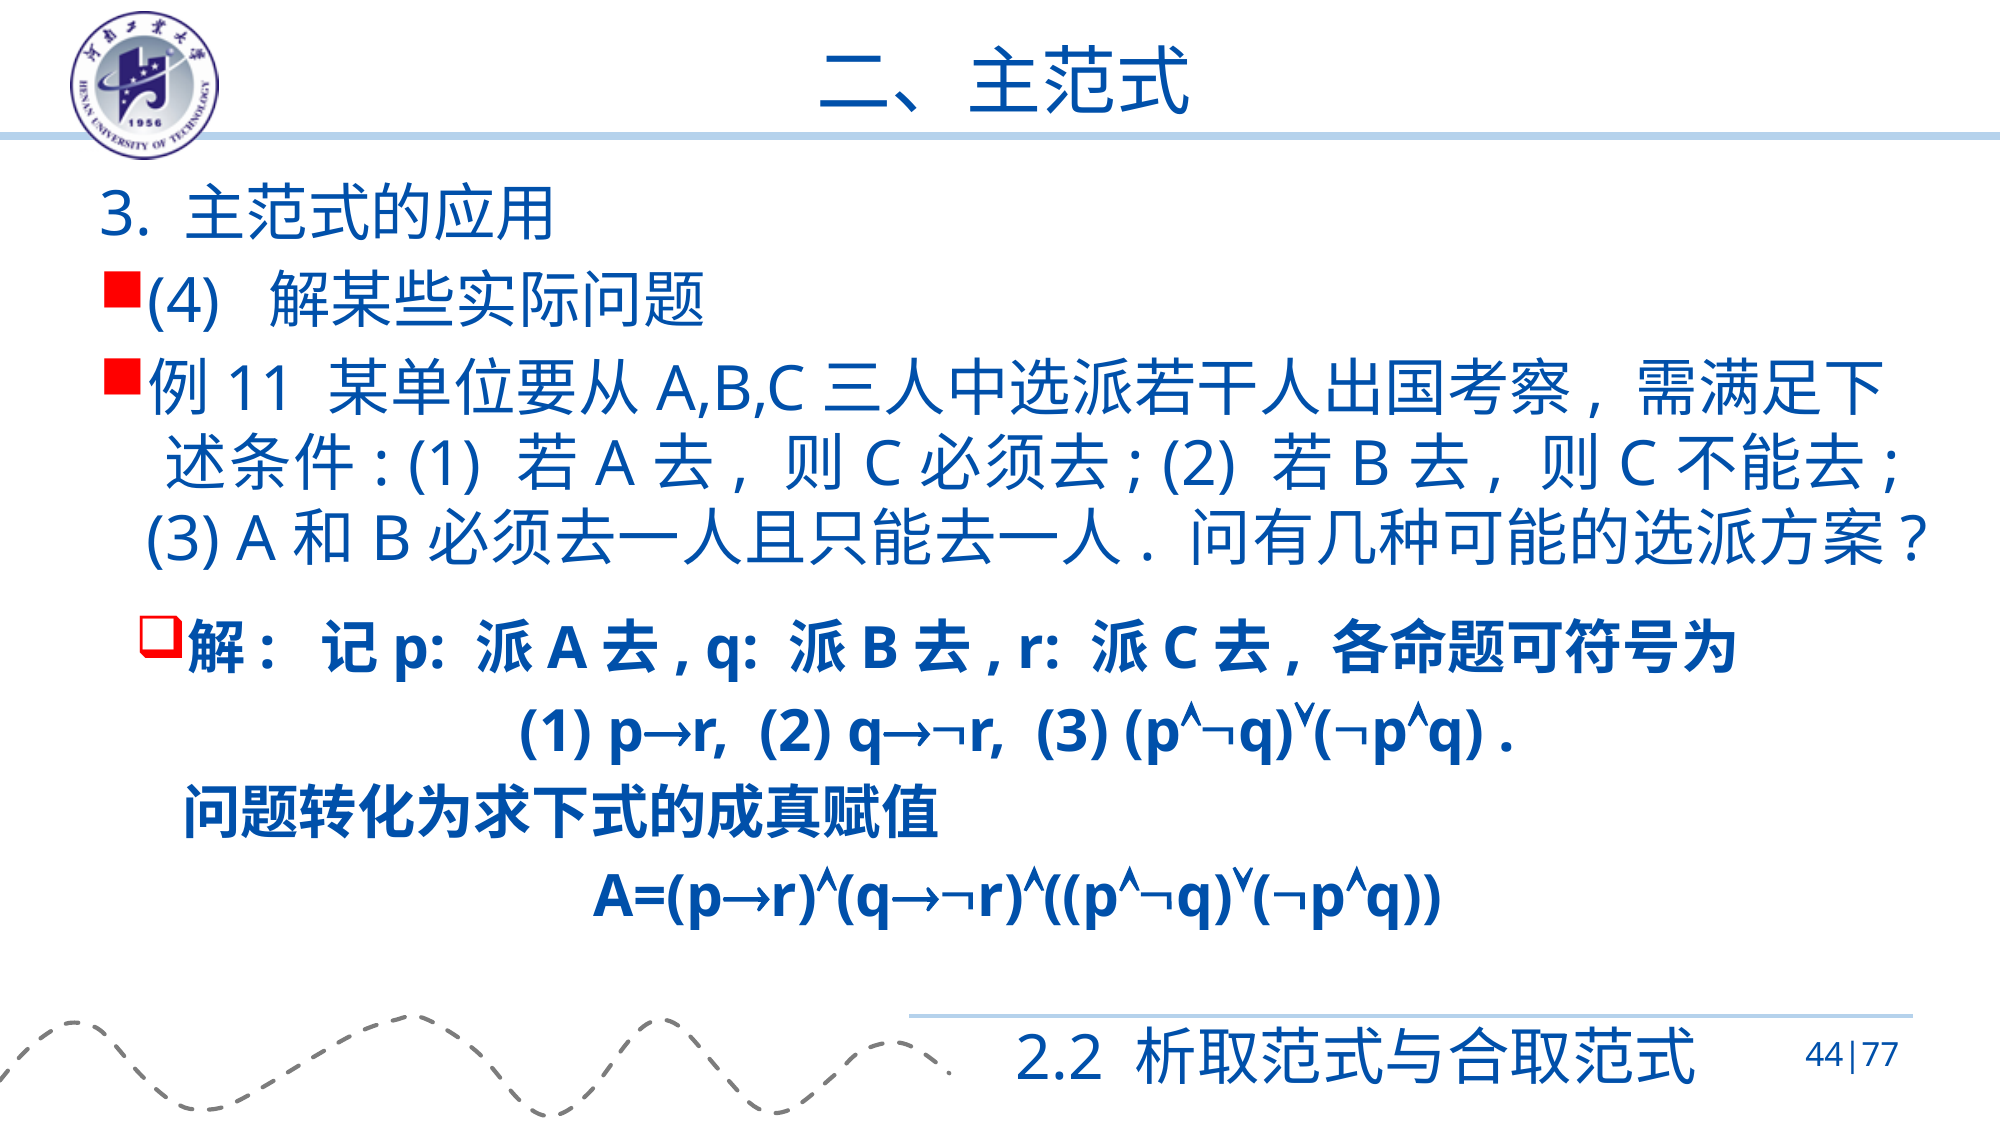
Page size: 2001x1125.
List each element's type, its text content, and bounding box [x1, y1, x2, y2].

list 3. 主范式的应用 (4) 解某些实际问题 例11 某单位要从A,B,C三人中选派若干人出国考察, 需满足下 述条件: (1) 若A去, 则C必须去; (2) 若B去, 则C不能去; (3) A和B必须去一人且只能去一人. 问有几种可能的选派方案? 解: 记p: 派A去, q: 派B去, r: 派C去, 各命题可符号为 (1) pr, (2) qr, (3) (pq)(pq) . 问题转化为求下式的成真赋值 A=(pr)(qr)((pq)(pq)) [84, 165, 1916, 943]
list 2.2 析取范式与合取范式 [826, 1009, 1713, 1101]
slide_number 44|77 [1756, 1025, 1915, 1086]
picture [70, 11, 219, 160]
title 二、主范式 [236, 35, 1772, 133]
